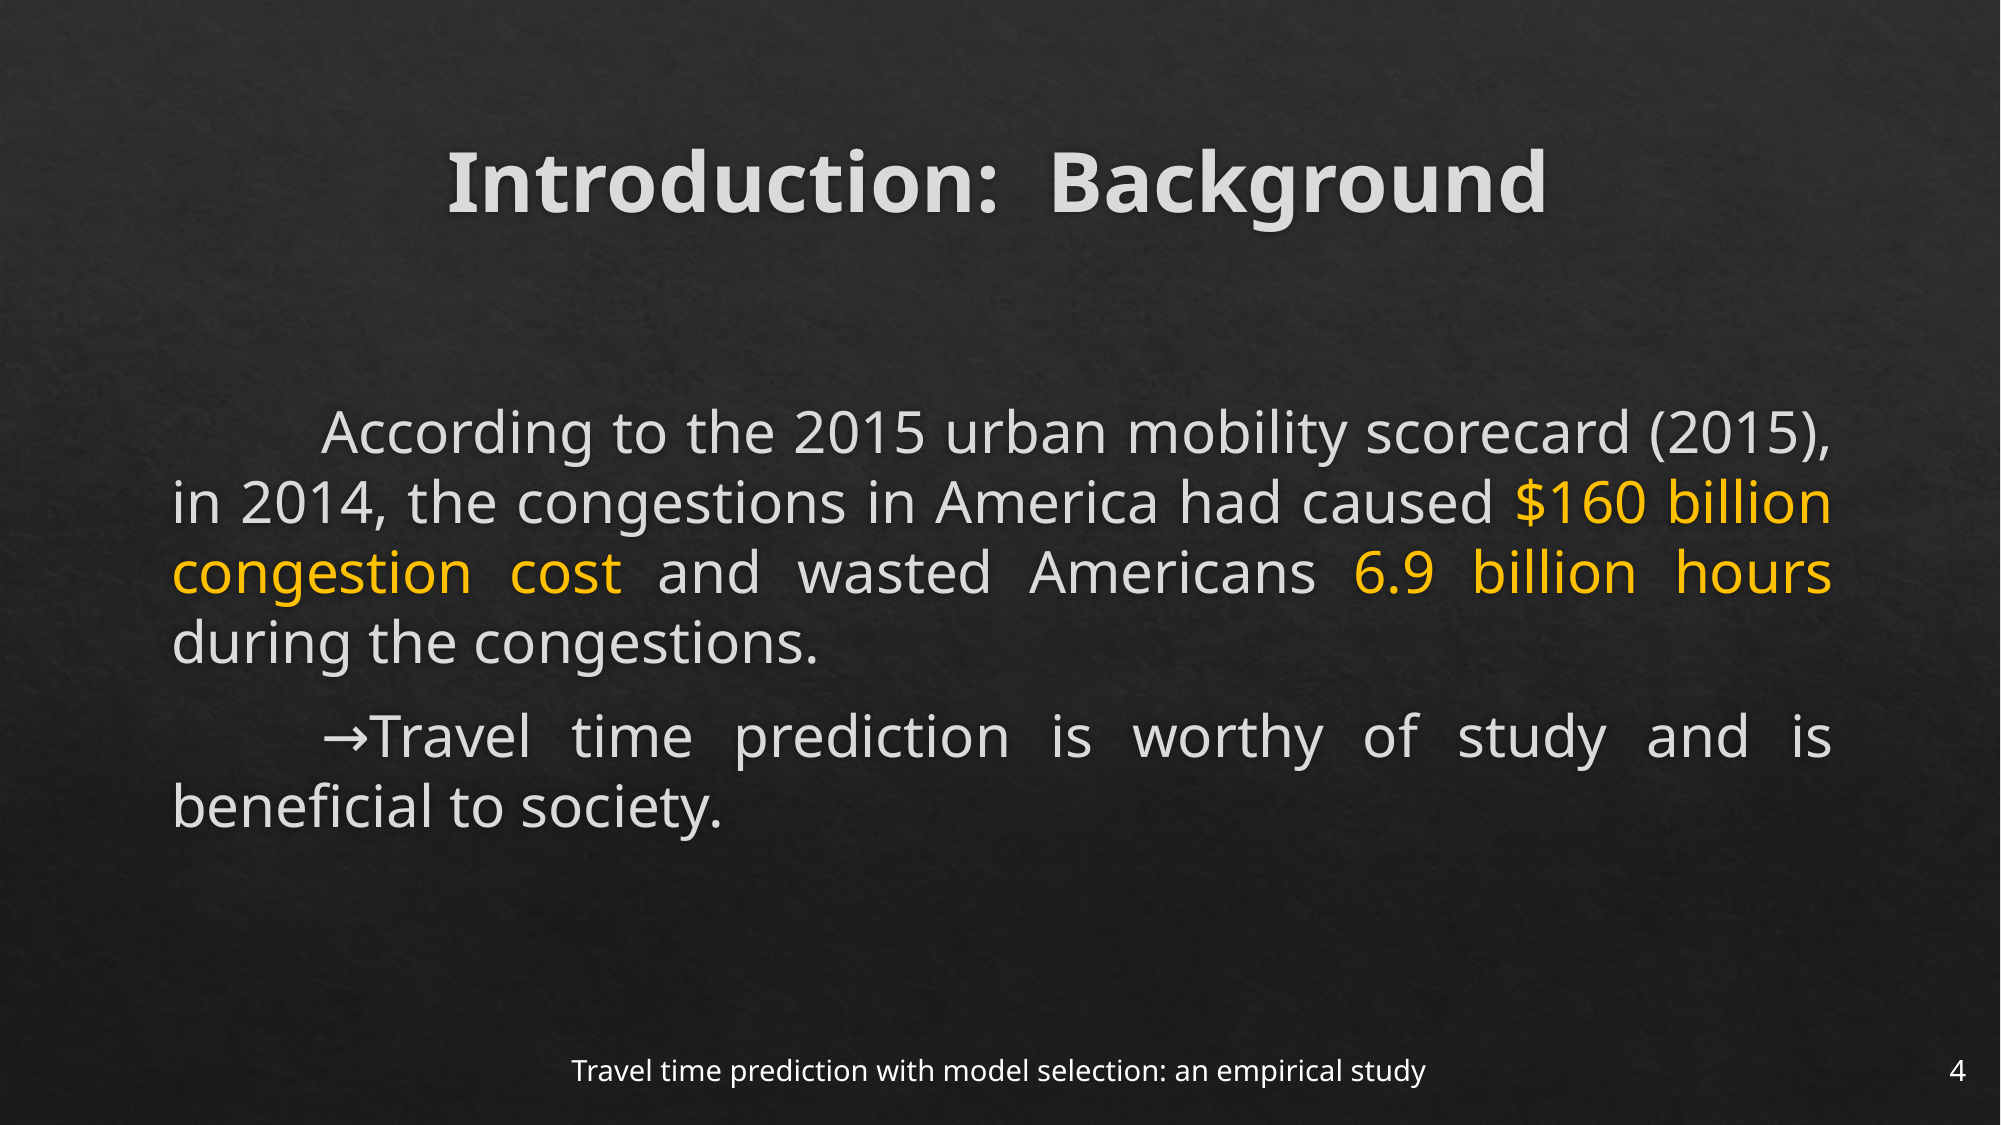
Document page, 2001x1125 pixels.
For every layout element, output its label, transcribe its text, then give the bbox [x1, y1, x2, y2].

footer Travel time prediction with model selection: an empirical study [224, 1045, 1774, 1105]
list According to the 2015 urban mobility scorecard (2015), in 2014, the congestions in America had caused $160 billion congestion cost and wasted Americans 6.9 billion hours during the congestions. →Travel time prediction is worthy of study and is beneficial to society. [149, 284, 1849, 950]
slide_number 4 [1857, 1045, 1982, 1105]
title Introduction: Background [149, 99, 1849, 260]
